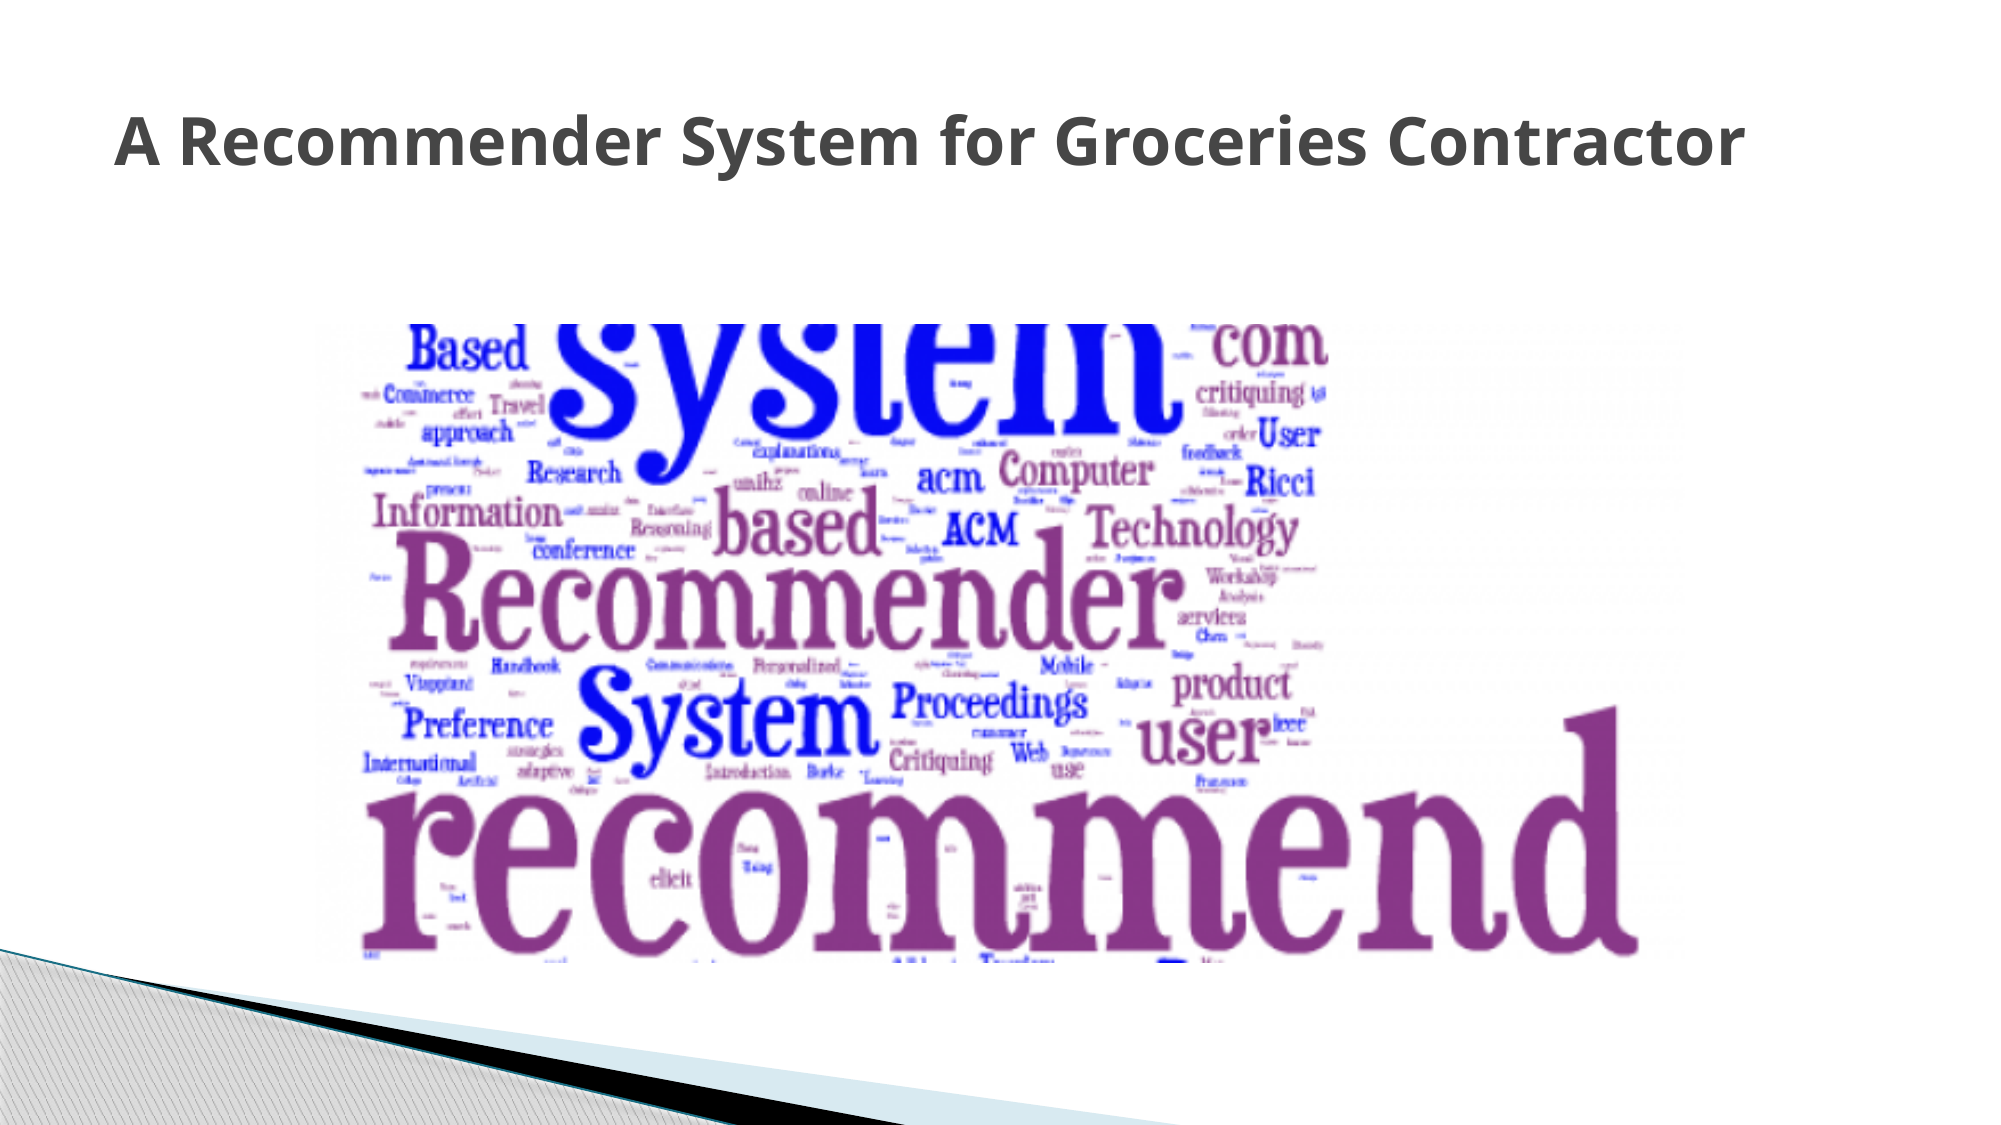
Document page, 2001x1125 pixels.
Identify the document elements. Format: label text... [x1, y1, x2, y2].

title A Recommender System for Groceries Contractor [99, 45, 1900, 233]
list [315, 324, 1685, 964]
